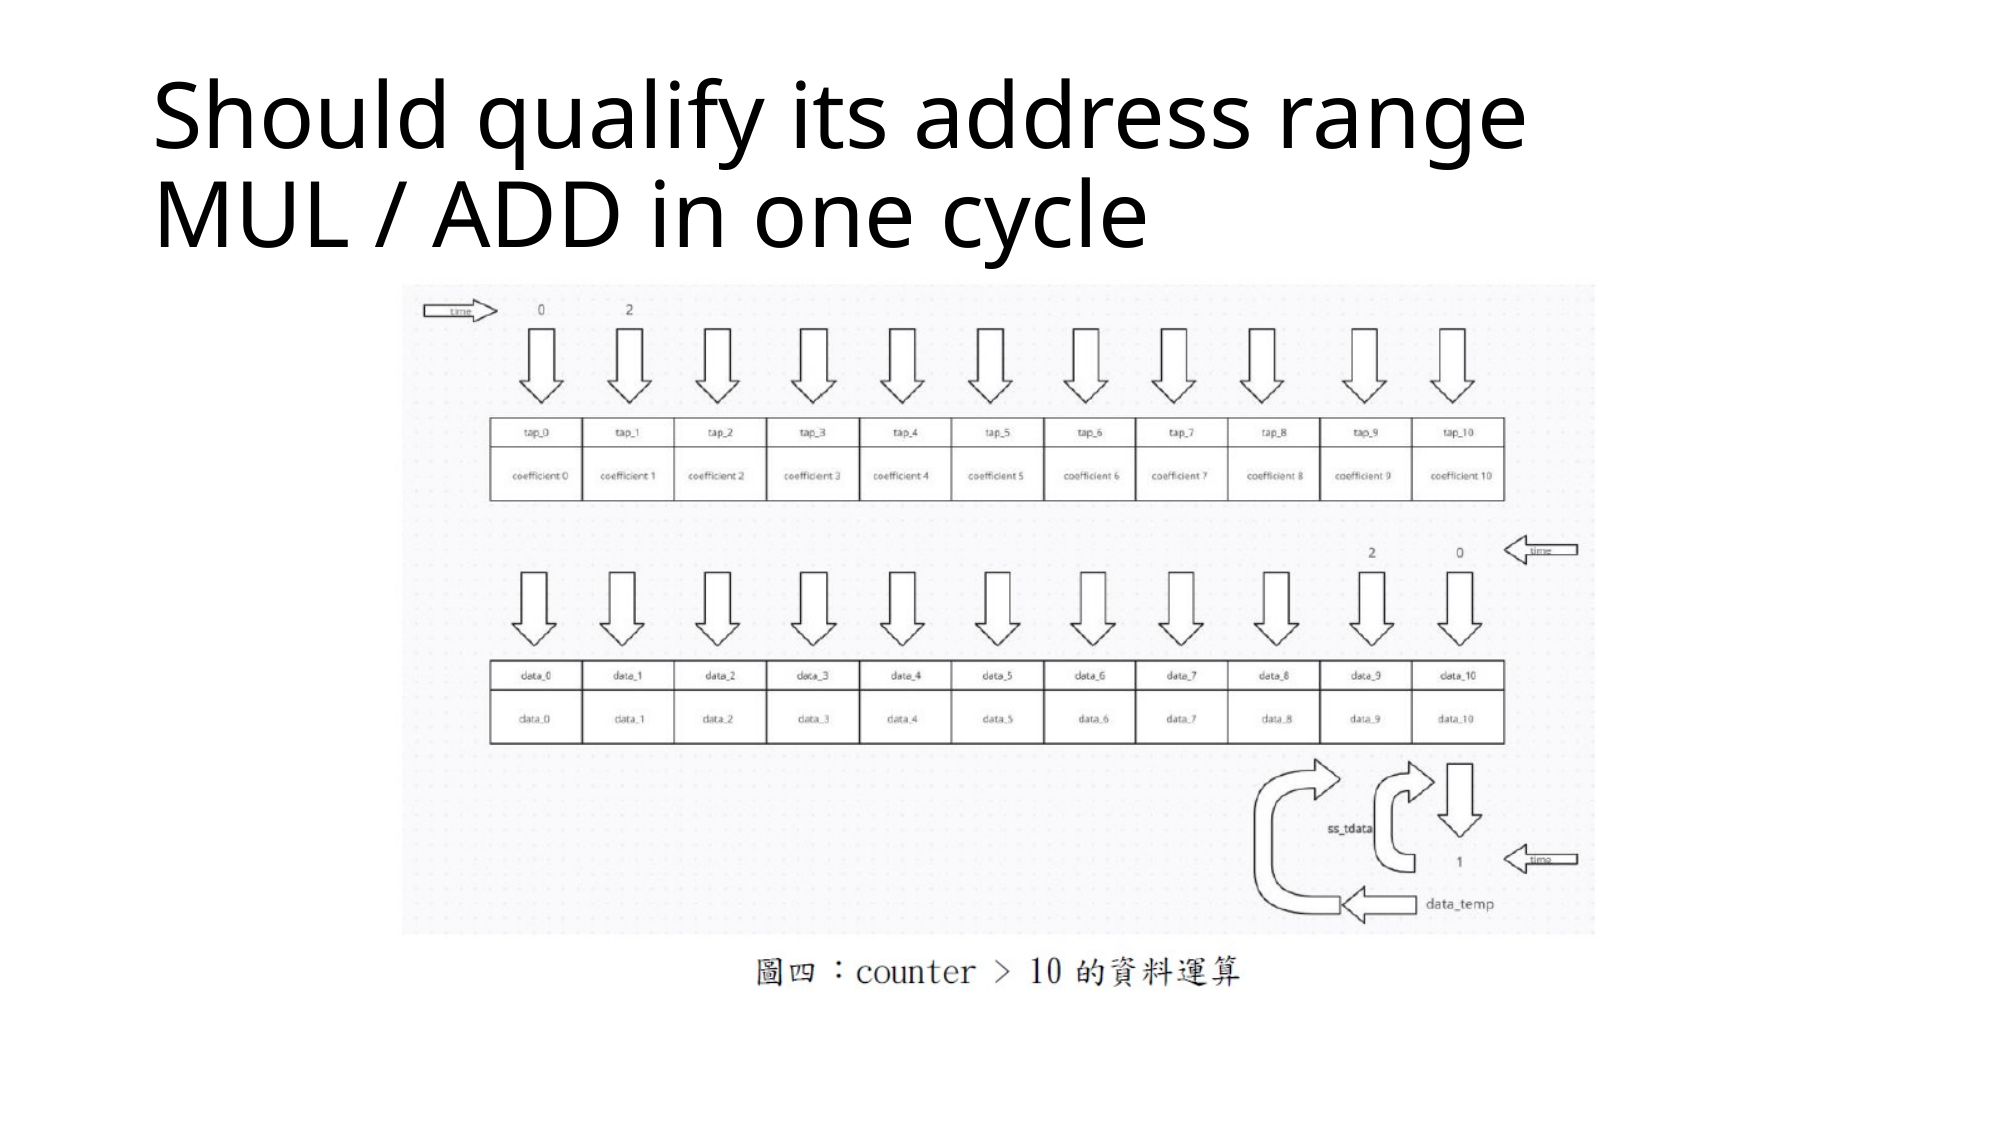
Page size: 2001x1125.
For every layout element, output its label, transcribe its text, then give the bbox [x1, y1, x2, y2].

title Should qualify its address range MUL / ADD in one cycle [137, 59, 1863, 278]
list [394, 277, 1606, 992]
